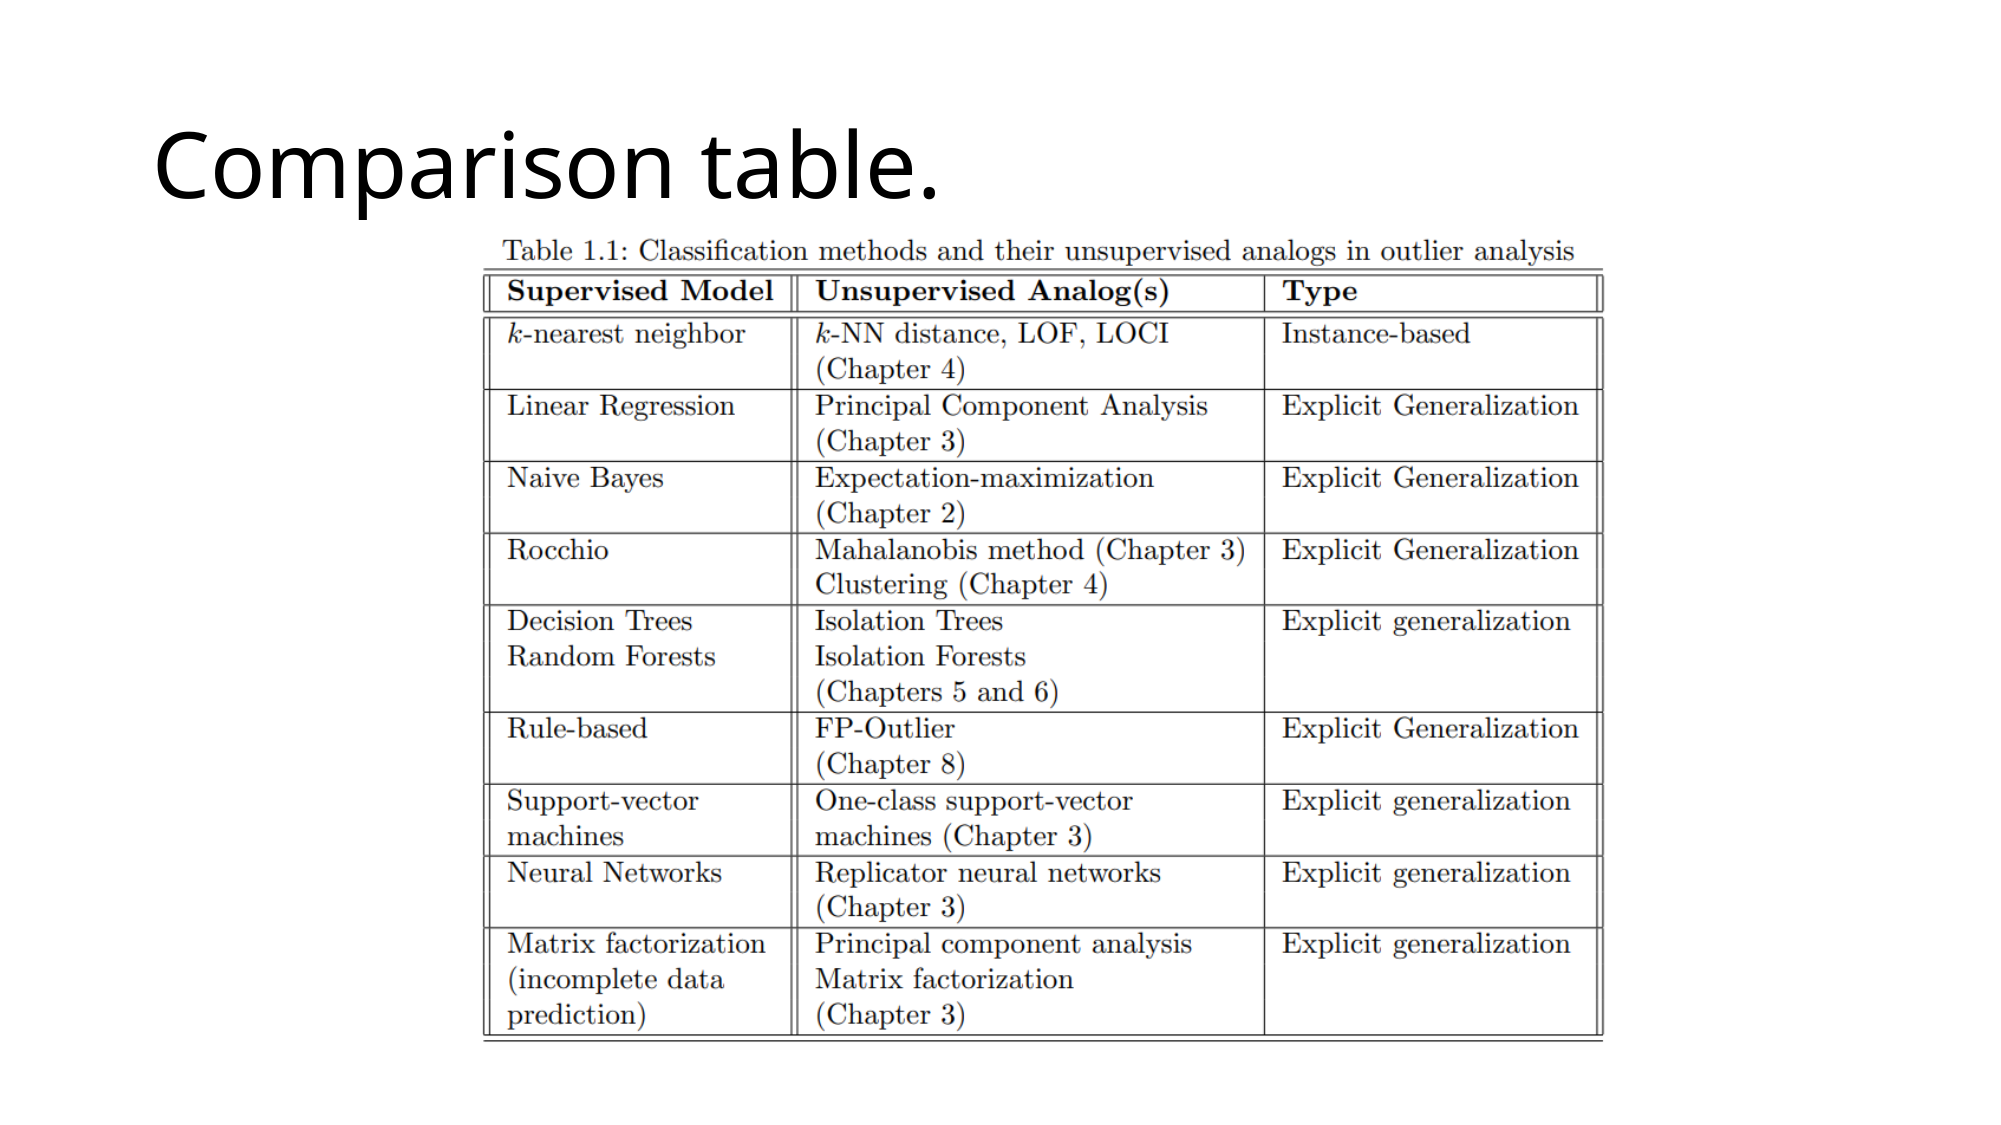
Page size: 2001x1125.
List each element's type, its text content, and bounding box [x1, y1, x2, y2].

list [455, 234, 1635, 1051]
title Comparison table. [137, 59, 1863, 278]
